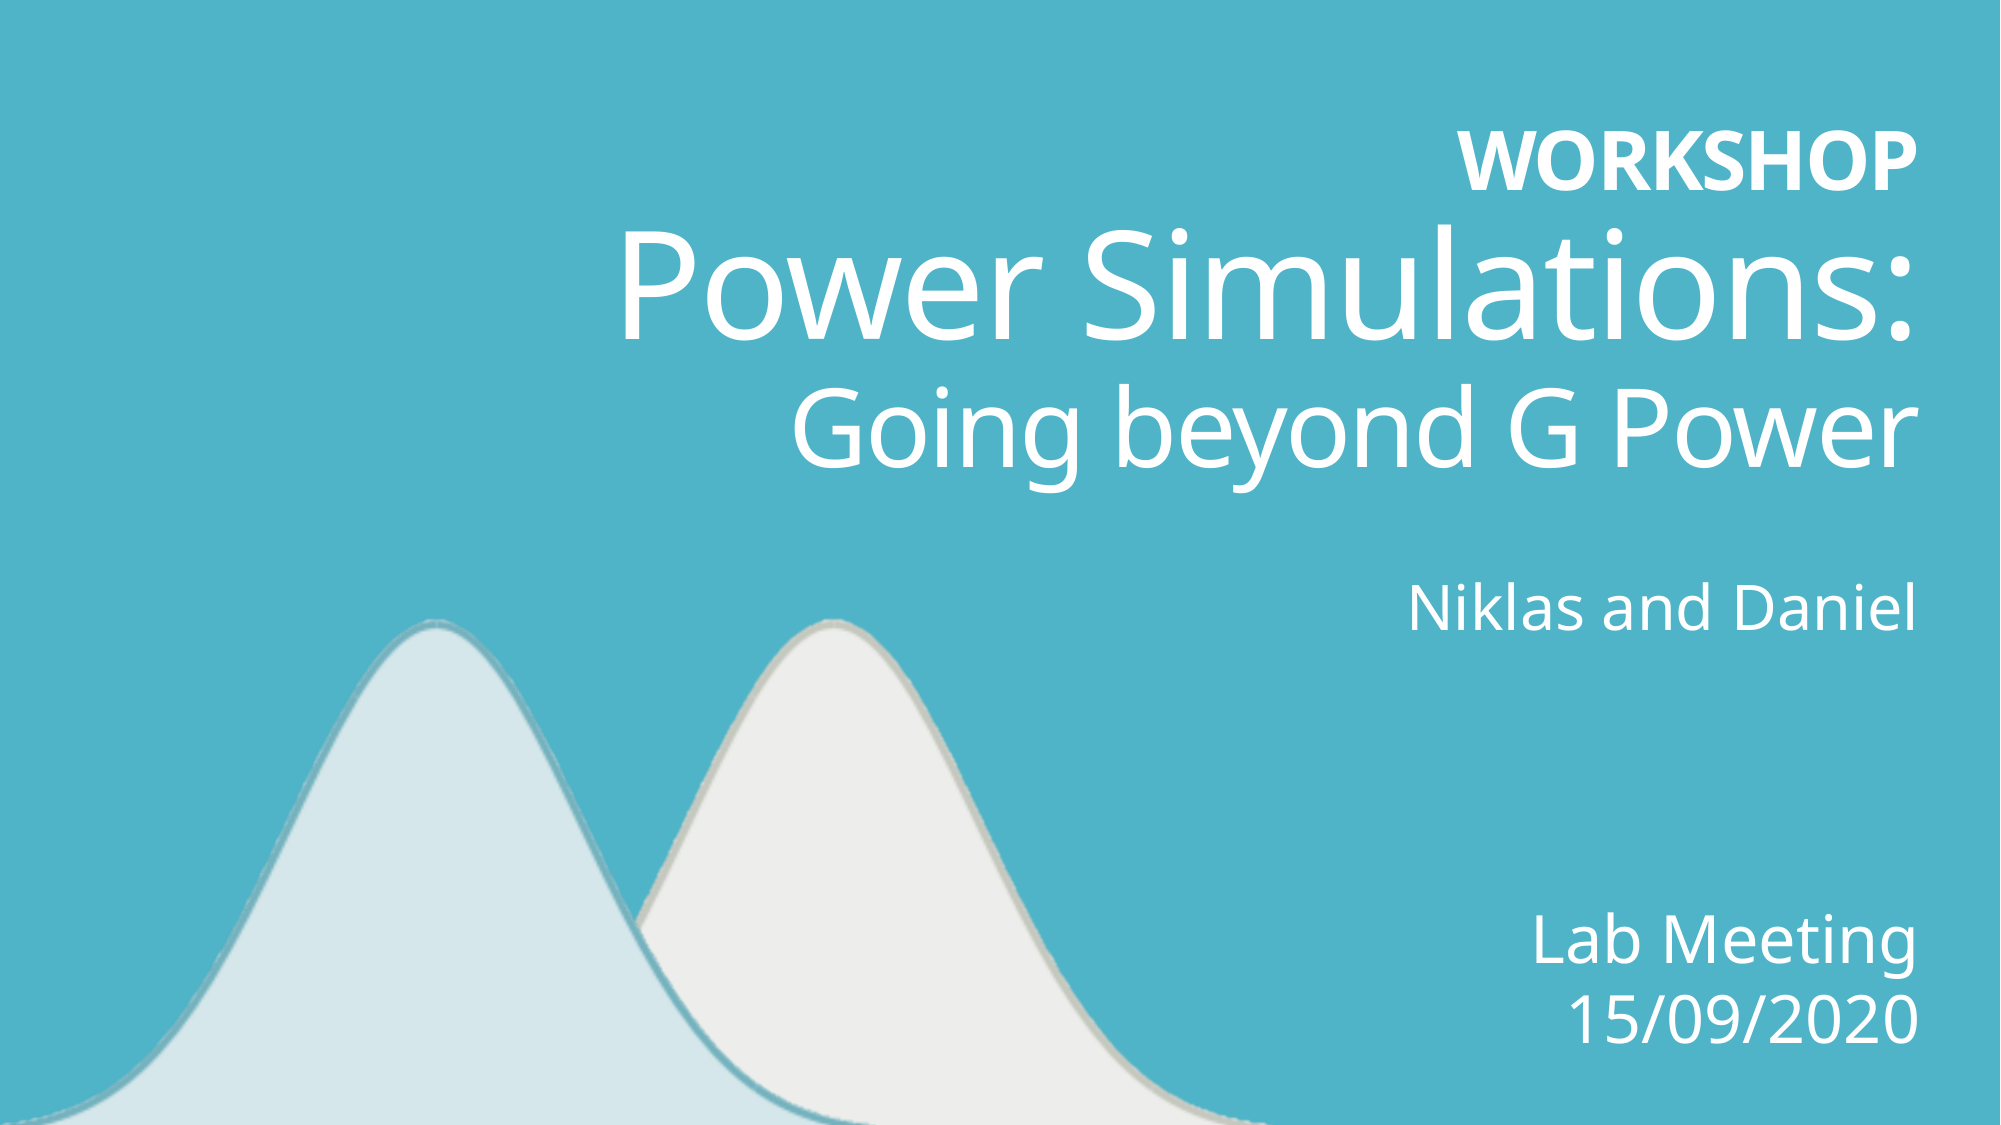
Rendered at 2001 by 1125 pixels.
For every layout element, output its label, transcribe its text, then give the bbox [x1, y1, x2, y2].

title WORKSHOP Power Simulations: Going beyond G Power [435, 107, 1936, 499]
picture [0, 606, 1286, 1125]
text_box Lab Meeting 15/09/2020 [1286, 889, 1936, 1065]
text_box Niklas and Daniel [435, 560, 1936, 654]
